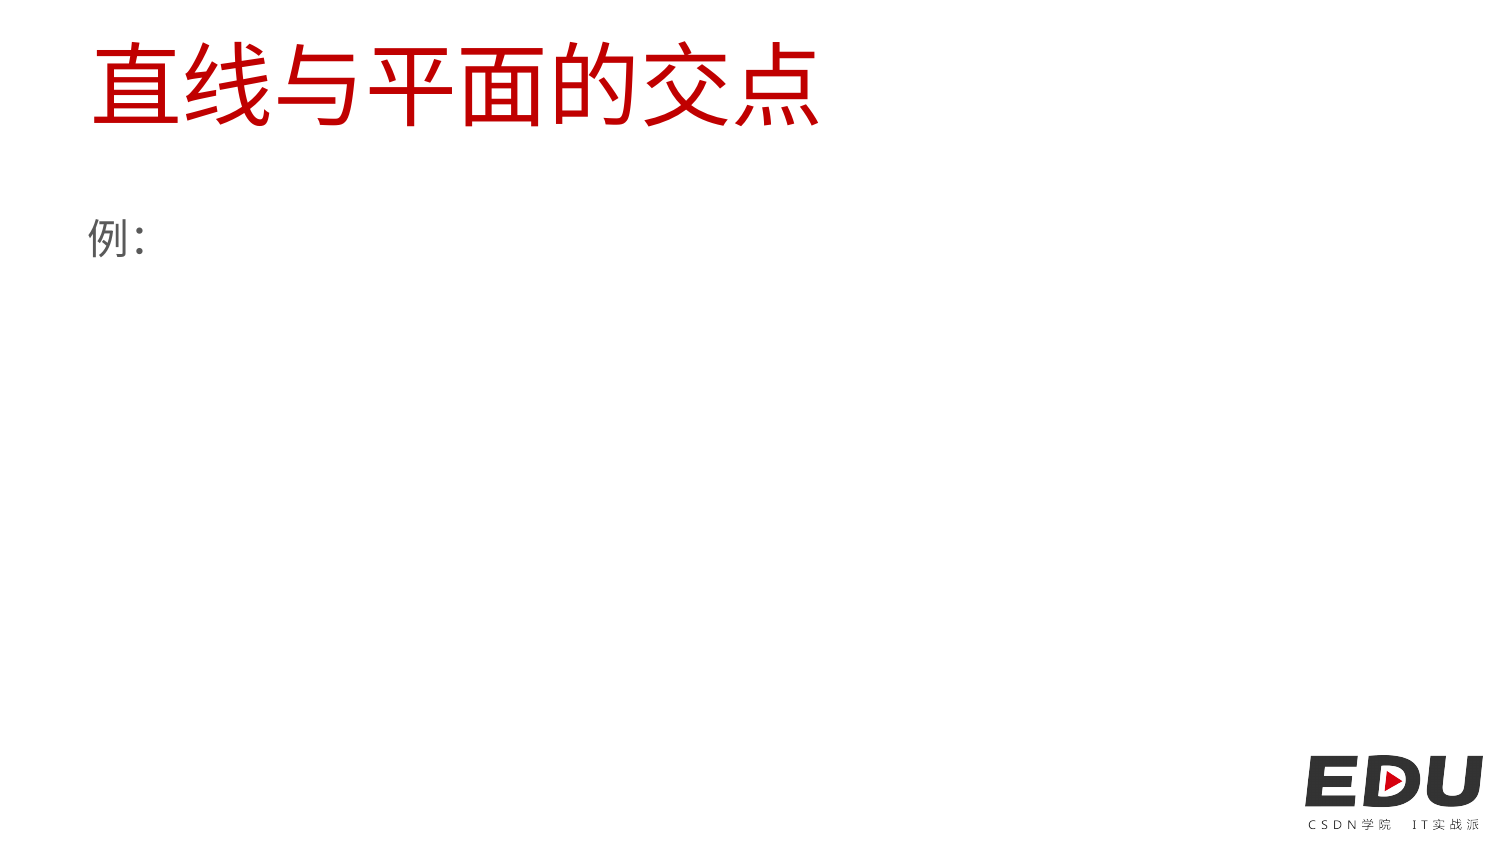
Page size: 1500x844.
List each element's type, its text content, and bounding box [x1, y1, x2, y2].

title 直线与平面的交点 [75, 20, 1425, 137]
picture [1305, 755, 1483, 830]
